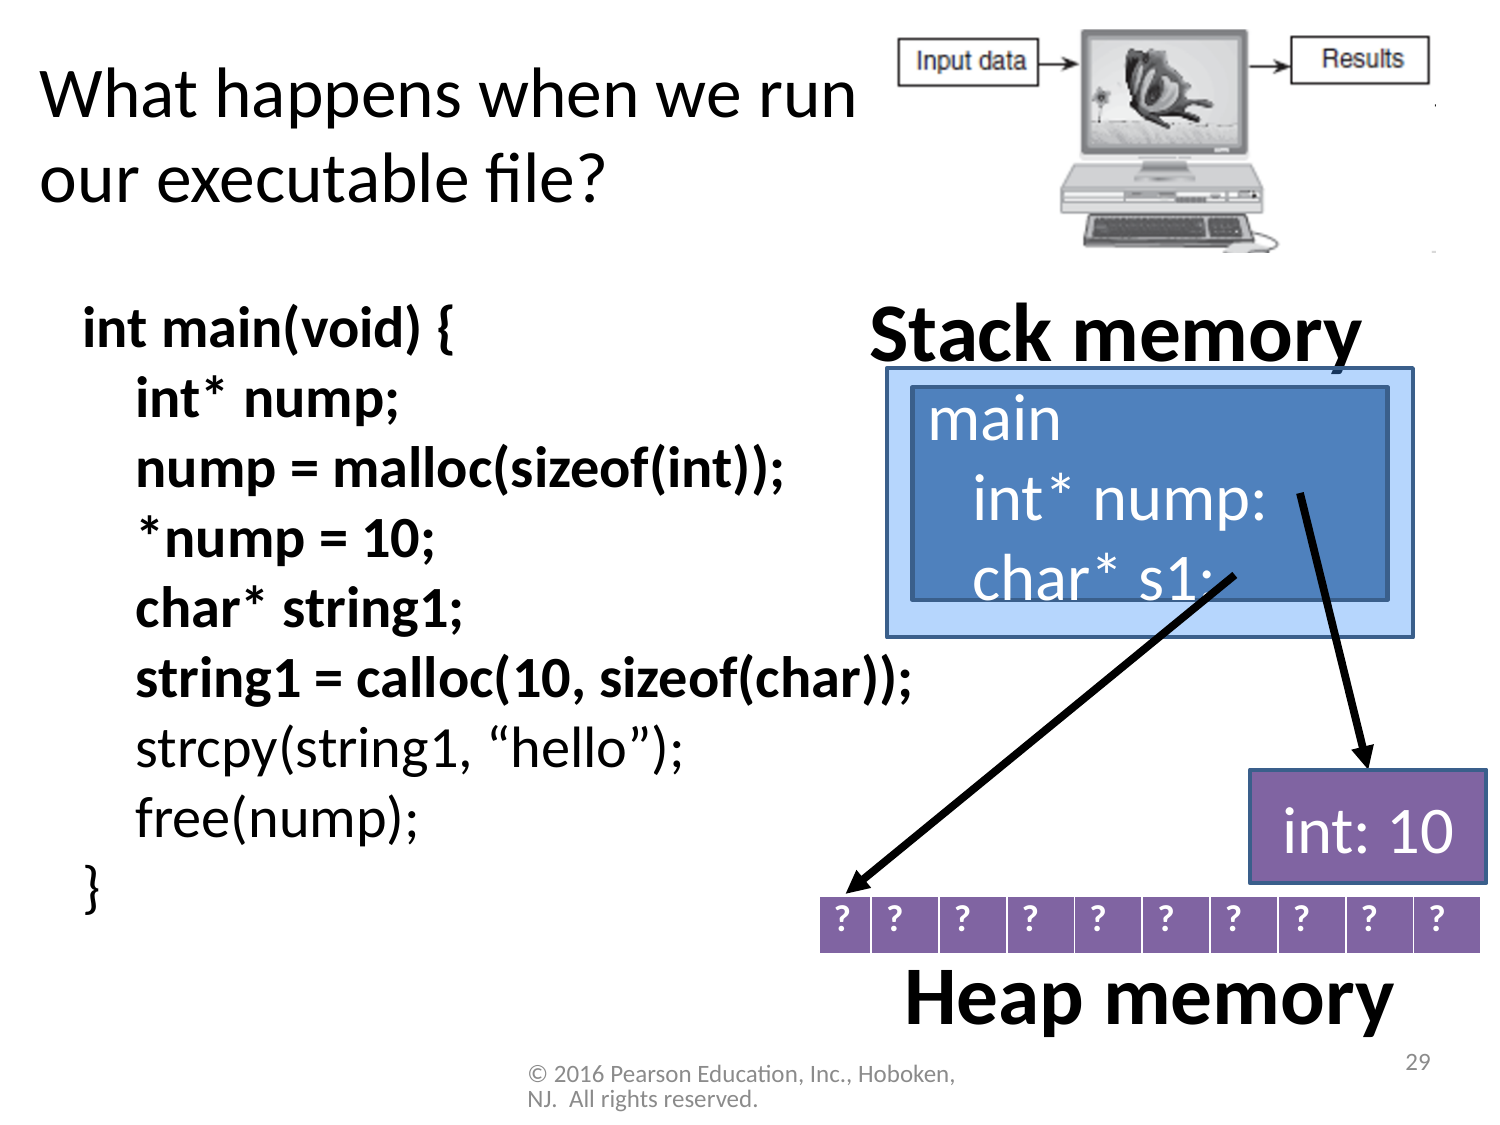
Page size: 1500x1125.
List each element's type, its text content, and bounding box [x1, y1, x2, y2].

text_box [885, 366, 1415, 639]
table_header ? [1075, 902, 1141, 953]
table_header ? [1008, 902, 1074, 953]
table_header ? [1279, 897, 1345, 953]
table_header ? [1143, 902, 1209, 953]
text_box Stack memory [854, 271, 1379, 366]
footer © 2016 Pearson Education, Inc., Hoboken, NJ. All rights reserved. [512, 1042, 988, 1103]
text_box main int* nump: char* s1: [910, 385, 1390, 602]
table_header ? [940, 902, 1006, 953]
slide_number 29 [1095, 1030, 1446, 1091]
table_header ? [820, 897, 870, 953]
text_box Heap memory [889, 959, 1411, 1049]
table_header ? [1414, 897, 1480, 953]
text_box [1299, 492, 1369, 770]
table_header ? [1347, 897, 1413, 953]
table_header ? [872, 902, 938, 953]
text_box What happens when we run our executable file? [24, 37, 882, 225]
picture [887, 28, 1436, 253]
text_box int main(void) { int* nump; nump = malloc(sizeof(int)); *nump = 10; char* string1; string1 = calloc(10, sizeof(char)); strcpy(string1, “hello”); free(nump); } [67, 281, 930, 927]
table_header ? [1211, 897, 1277, 953]
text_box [845, 574, 1236, 894]
text_box int: 10 [1248, 768, 1488, 885]
